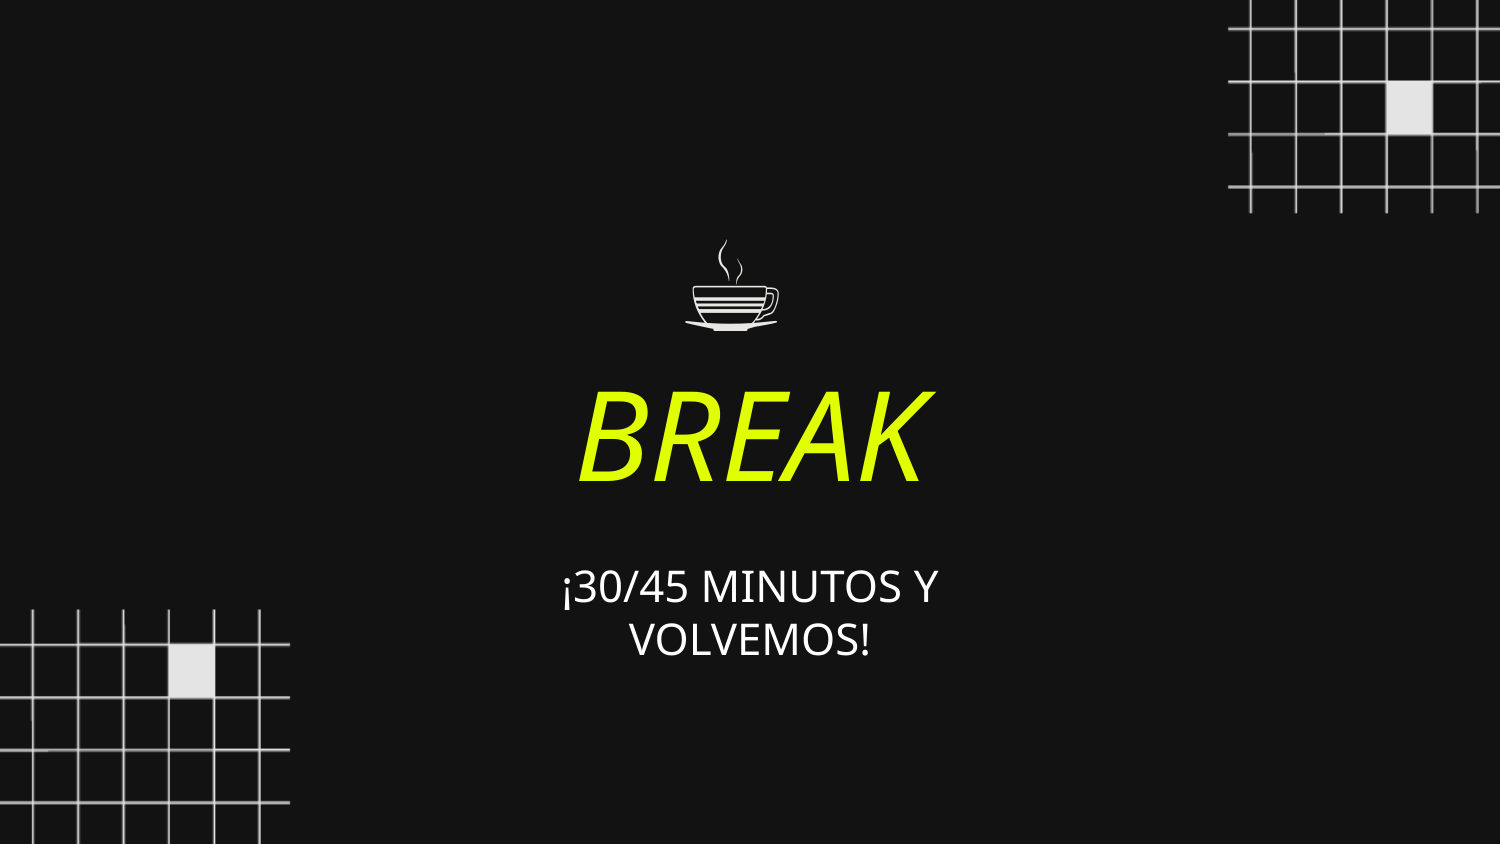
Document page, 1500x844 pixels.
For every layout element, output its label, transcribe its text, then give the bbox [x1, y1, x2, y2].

picture [0, 0, 1500, 844]
text_box ☕ BREAK ¡30/45 MINUTOS Y VOLVEMOS! [436, 392, 1064, 578]
